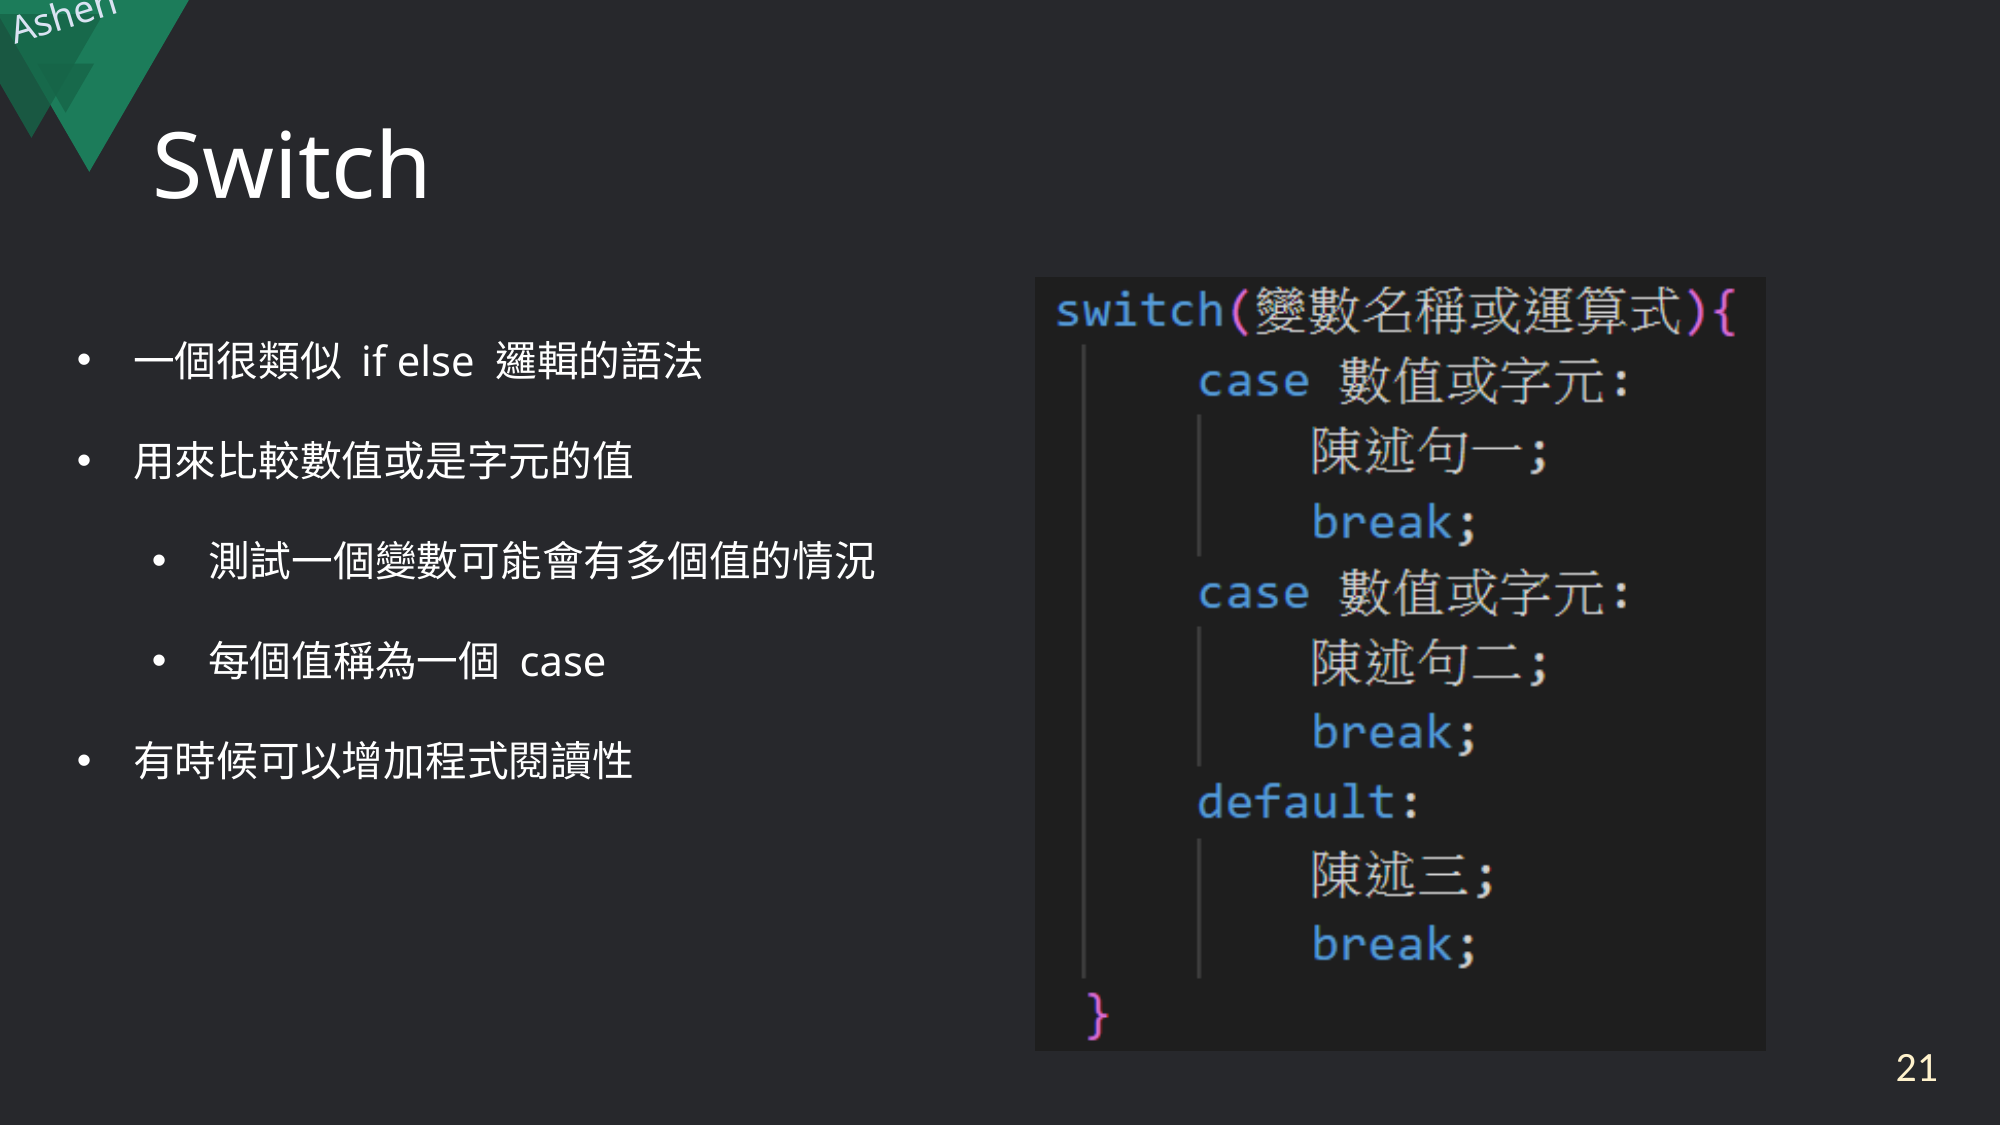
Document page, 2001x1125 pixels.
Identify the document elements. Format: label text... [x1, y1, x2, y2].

title Switch [137, 59, 1863, 278]
text_box 一個很類似 if else 邏輯的語法 用來比較數值或是字元的值 測試一個變數可能會有多個值的情況 每個值稱為一個 case 有時候可以增加程式閱讀性 [62, 277, 1035, 793]
picture [1035, 277, 1766, 1051]
text_box 21 [1503, 1034, 1954, 1095]
